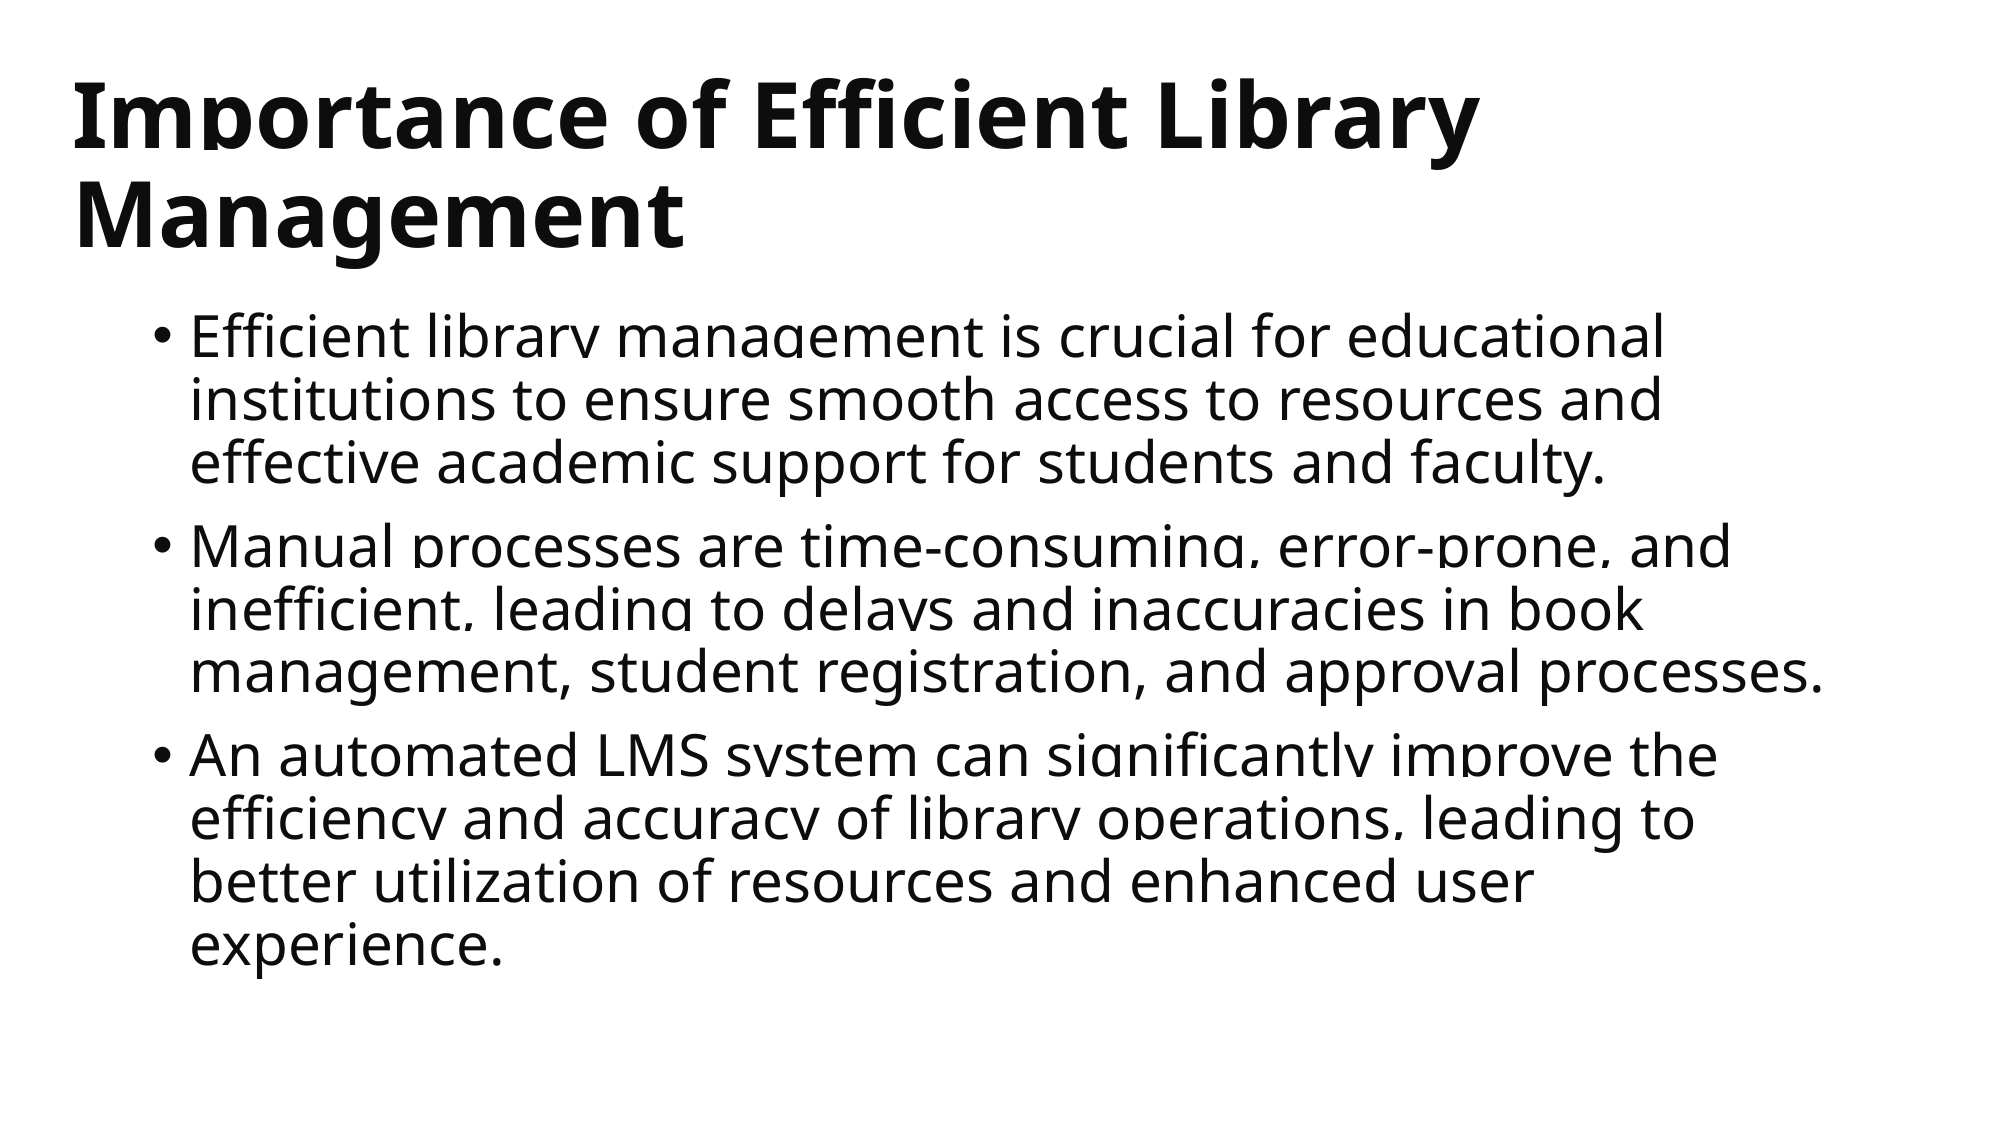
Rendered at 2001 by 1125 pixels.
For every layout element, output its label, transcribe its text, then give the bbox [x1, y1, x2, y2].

list Efficient library management is crucial for educational institutions to ensure smooth access to resources and effective academic support for students and faculty. Manual processes are time-consuming, error-prone, and inefficient, leading to delays and inaccuracies in book management, student registration, and approval processes. An automated LMS system can significantly improve the efficiency and accuracy of library operations, leading to better utilization of resources and enhanced user experience. [137, 299, 1863, 1014]
title Importance of Efficient Library Management [57, 59, 1909, 278]
